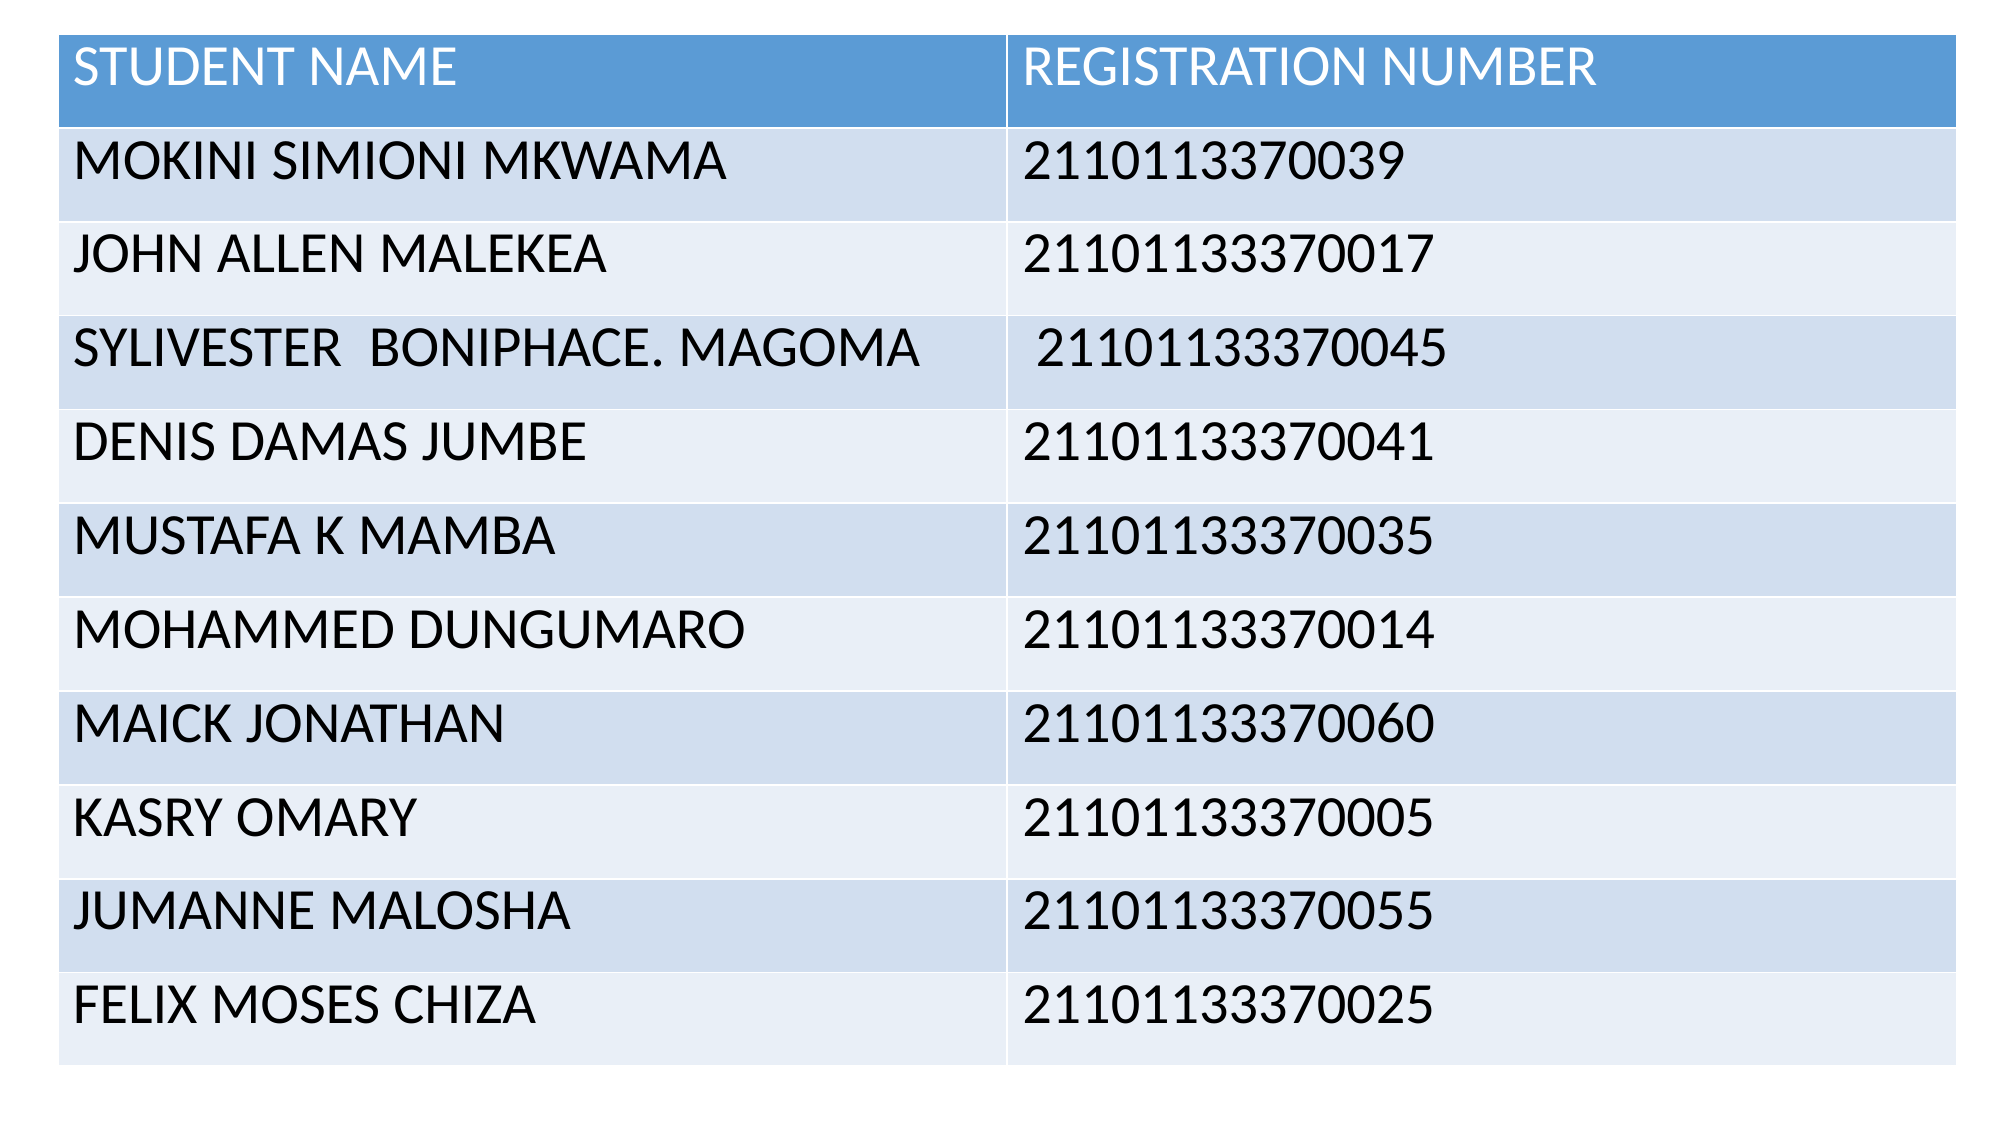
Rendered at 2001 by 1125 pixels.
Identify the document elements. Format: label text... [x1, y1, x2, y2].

table_cell 21101133370005 [1008, 786, 1956, 878]
table_cell 21101133370035 [1008, 504, 1956, 596]
table_cell 21101133370041 [1008, 410, 1956, 502]
table_cell 21101133370055 [1008, 880, 1956, 972]
table_cell MOKINI SIMIONI MKWAMA [59, 129, 1006, 221]
table_cell MOHAMMED DUNGUMARO [59, 598, 1006, 690]
table_cell 21101133370017 [1008, 223, 1956, 315]
table_cell SYLIVESTER BONIPHACE. MAGOMA [59, 316, 1006, 409]
table_cell JUMANNE MALOSHA [59, 880, 1006, 972]
table_cell 21101133370025 [1008, 973, 1956, 1065]
table_header REGISTRATION NUMBER [1008, 35, 1956, 127]
table_cell KASRY OMARY [59, 786, 1006, 878]
table_cell MUSTAFA K MAMBA [59, 504, 1006, 596]
table_cell 21101133370014 [1008, 598, 1956, 690]
table_header STUDENT NAME [59, 35, 1006, 127]
table_cell JOHN ALLEN MALEKEA [59, 223, 1006, 315]
table_cell 21101133370045 [1008, 316, 1956, 409]
table_cell DENIS DAMAS JUMBE [59, 410, 1006, 502]
table_cell 21101133370060 [1008, 692, 1956, 784]
table_cell MAICK JONATHAN [59, 692, 1006, 784]
table_cell 2110113370039 [1008, 129, 1956, 221]
table_cell FELIX MOSES CHIZA [59, 973, 1006, 1065]
